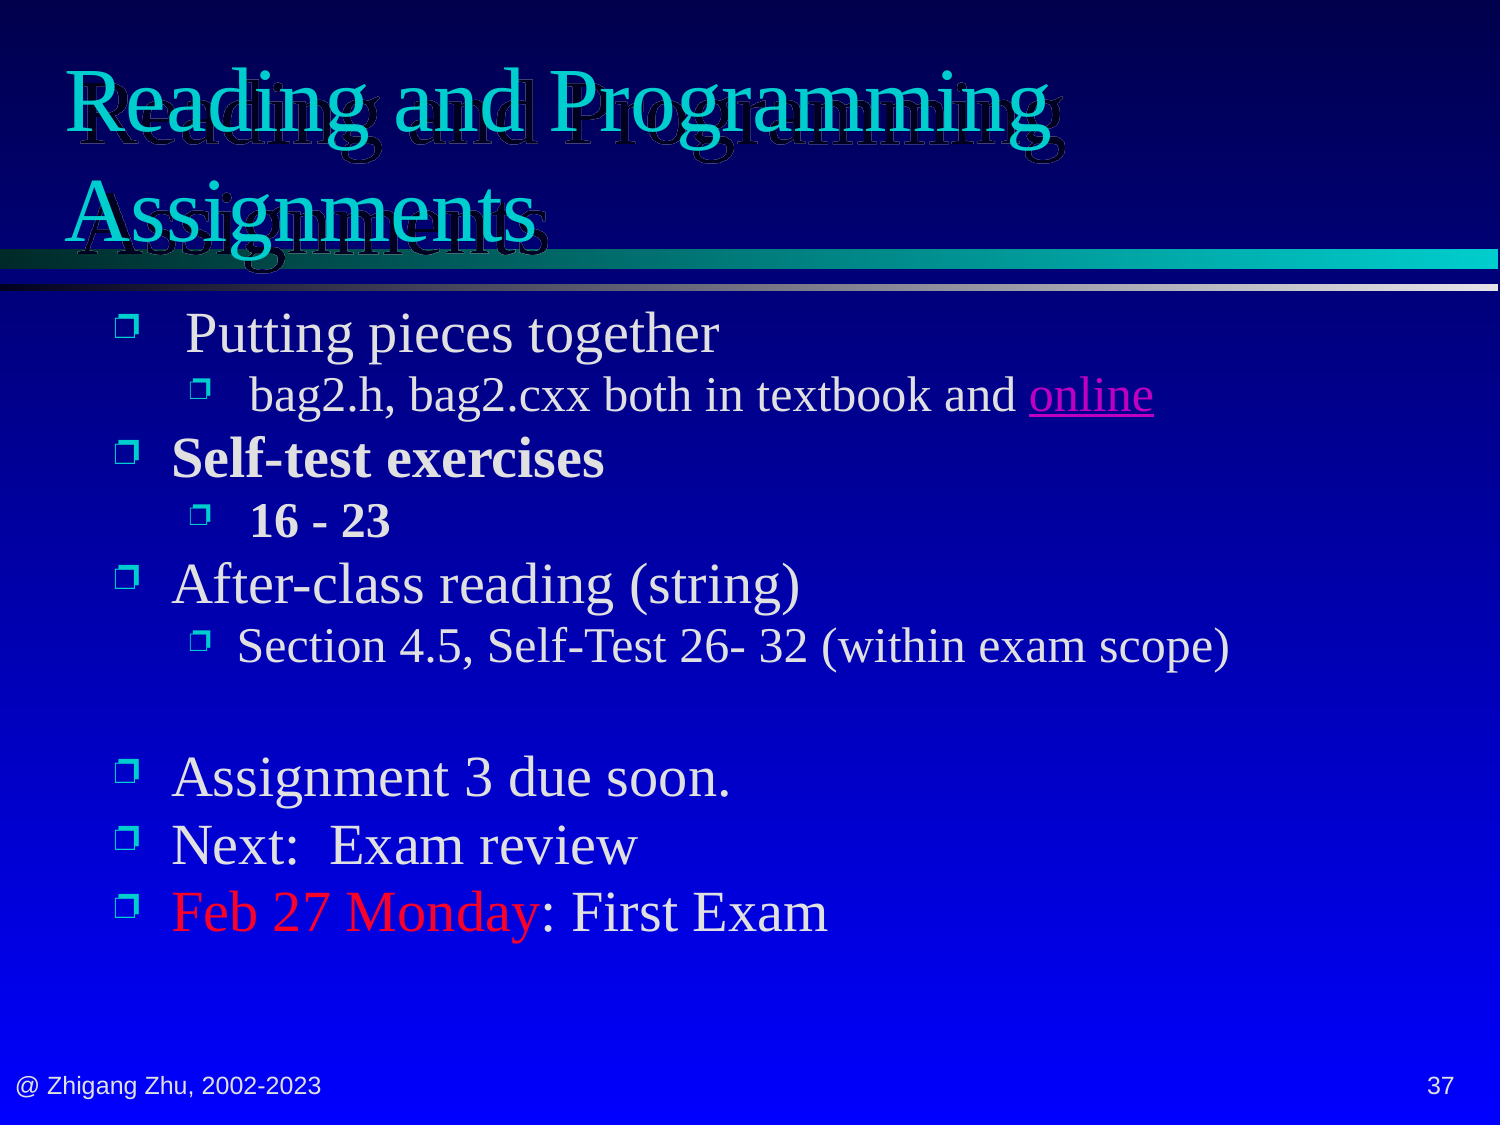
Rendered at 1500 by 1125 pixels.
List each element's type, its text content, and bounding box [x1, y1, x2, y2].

title Reading and Programming Assignments [49, 55, 1326, 245]
list Putting pieces together bag2.h, bag2.cxx both in textbook and online Self-test exercises 16 - 23 After-class reading (string) Section 4.5, Self-Test 26- 32 (within exam scope) Assignment 3 due soon. Next: Exam review Feb 27 Monday: First Exam [99, 299, 1426, 1013]
